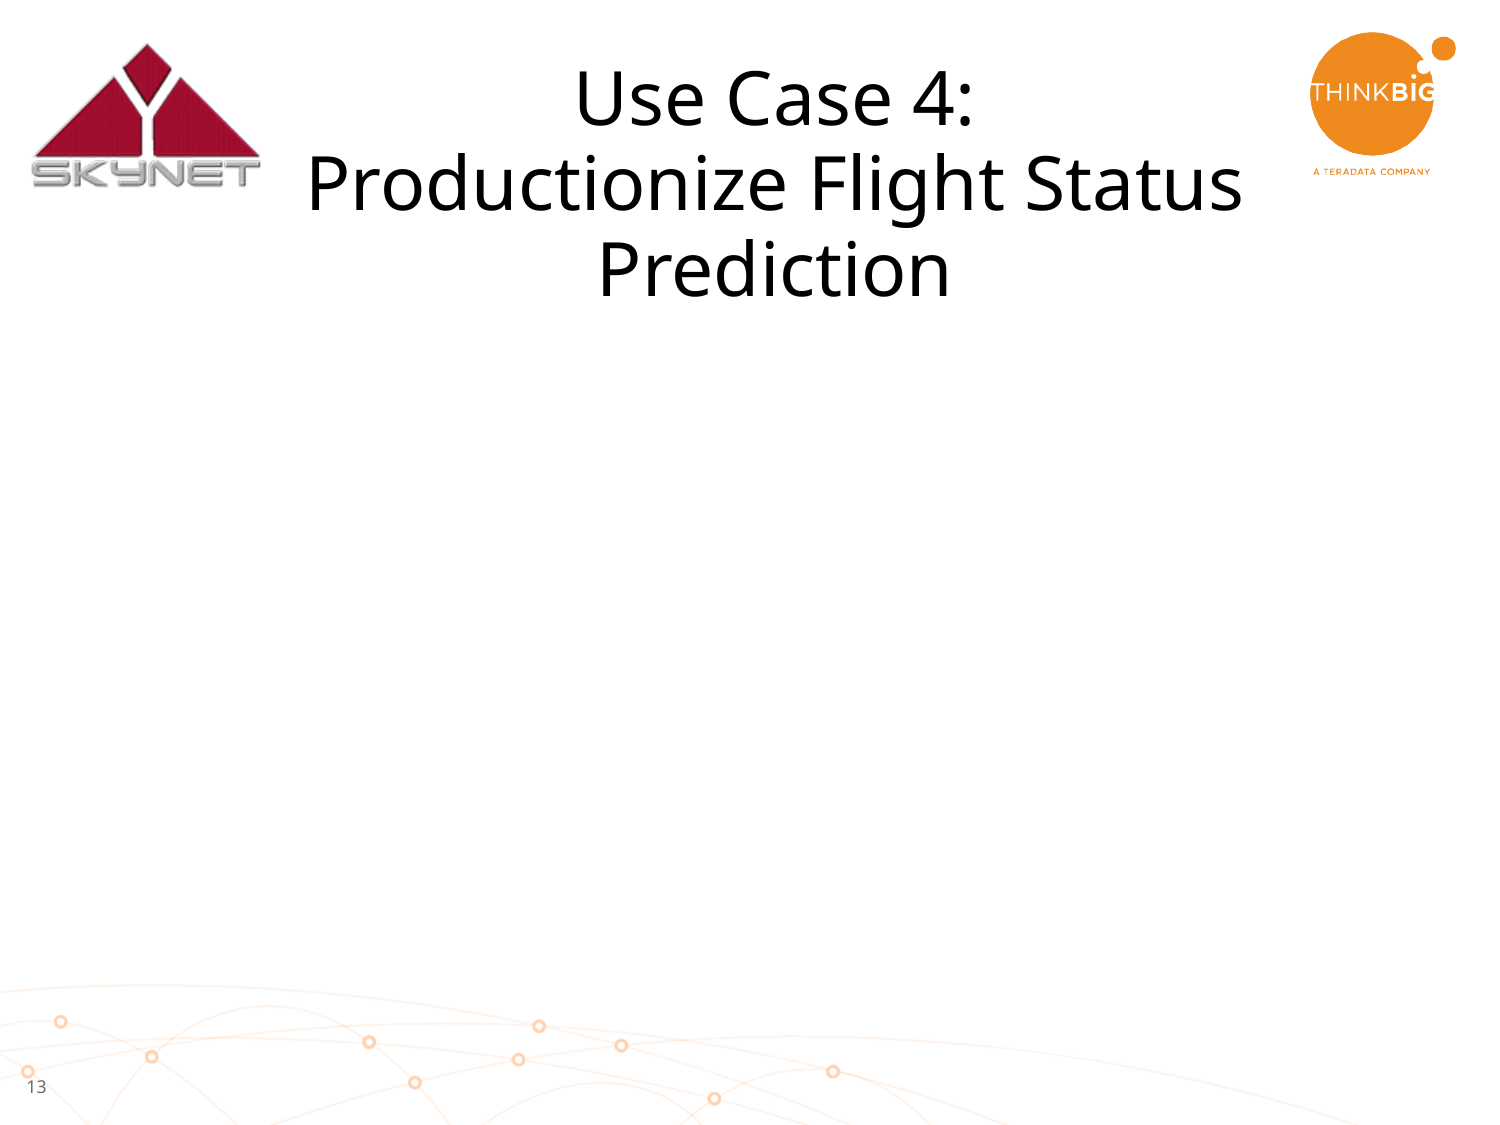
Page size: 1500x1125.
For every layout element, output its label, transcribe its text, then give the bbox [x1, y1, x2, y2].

title Use Case 4: Productionize Flight Status Prediction [192, 34, 1358, 329]
picture [1310, 32, 1456, 175]
picture [0, 34, 284, 197]
picture [0, 971, 1500, 1125]
